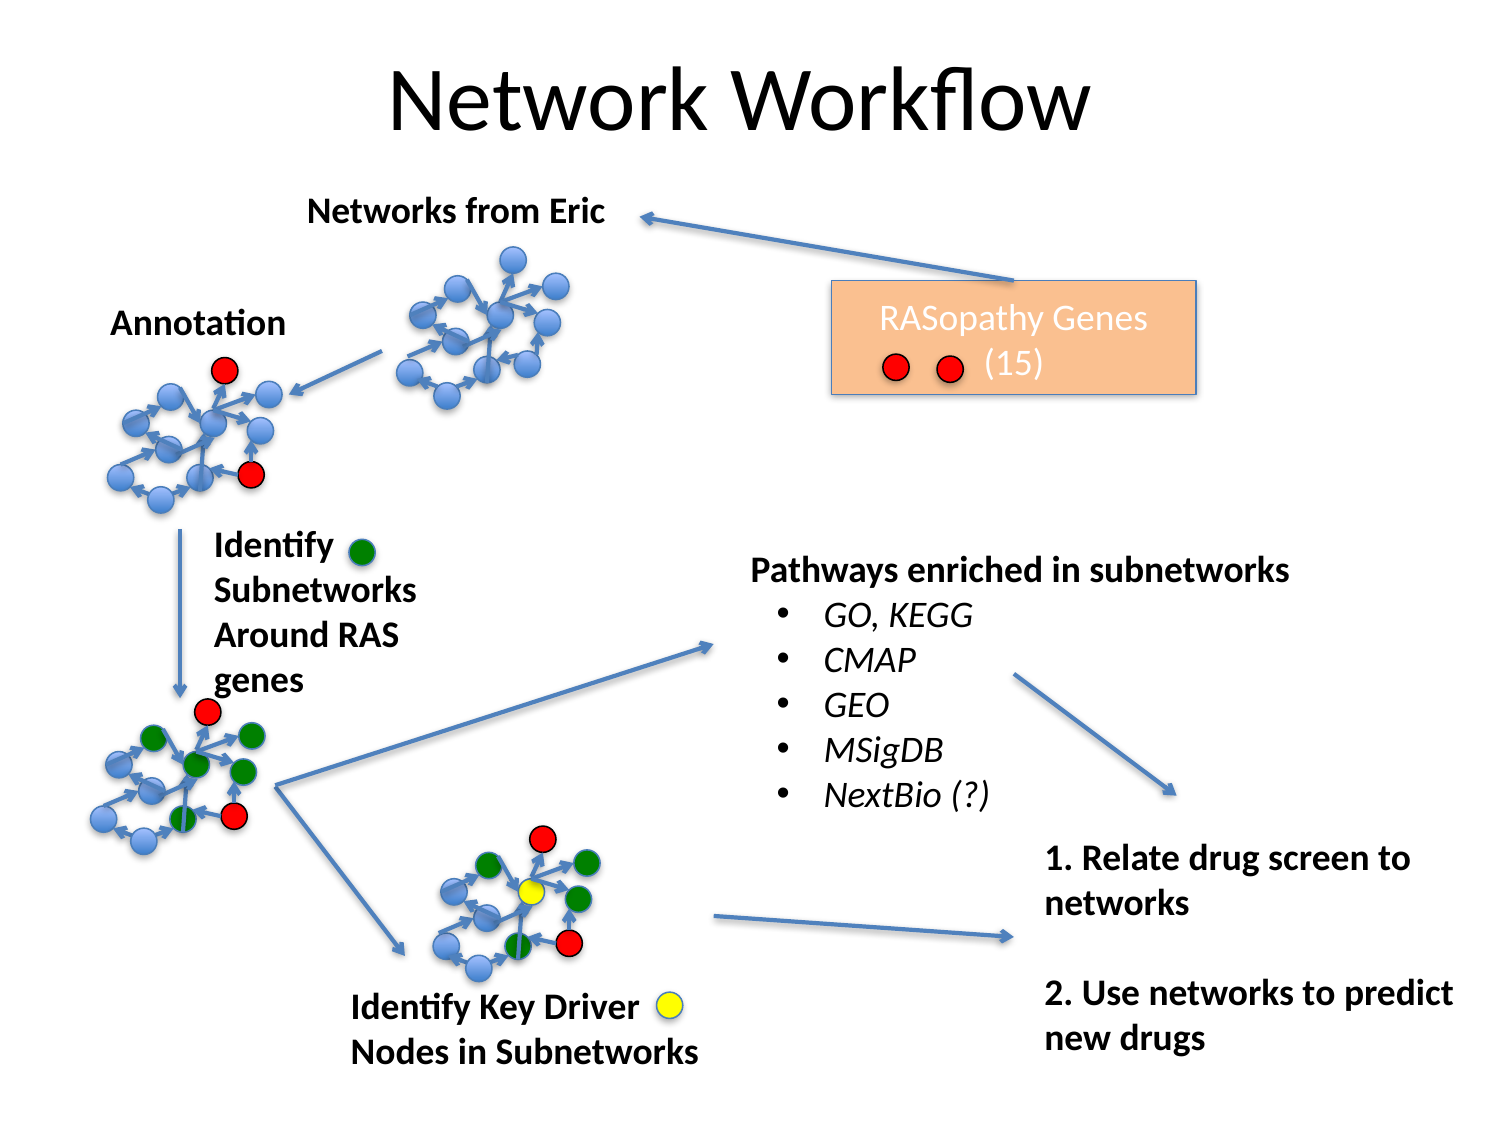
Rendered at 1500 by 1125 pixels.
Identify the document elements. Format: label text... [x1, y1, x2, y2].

text_box [533, 308, 562, 337]
text_box [557, 931, 584, 958]
text_box [564, 885, 593, 914]
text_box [103, 790, 139, 807]
text_box Annotation [95, 290, 382, 351]
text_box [495, 354, 519, 361]
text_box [447, 955, 470, 964]
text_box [486, 355, 501, 384]
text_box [162, 728, 184, 765]
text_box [713, 915, 1015, 938]
text_box Pathways enriched in subnetworks GO, KEGG CMAP GEO MSigDB NextBio (?) [686, 537, 1354, 913]
text_box [528, 825, 557, 853]
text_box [502, 906, 533, 924]
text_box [120, 449, 156, 465]
text_box [447, 349, 461, 356]
text_box [542, 272, 570, 301]
text_box [504, 934, 511, 953]
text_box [499, 301, 539, 314]
text_box [222, 804, 249, 831]
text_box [128, 773, 166, 792]
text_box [274, 643, 714, 786]
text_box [497, 855, 519, 893]
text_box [196, 751, 235, 764]
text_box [185, 437, 215, 455]
text_box [474, 851, 497, 880]
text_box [213, 394, 257, 411]
text_box [432, 939, 461, 960]
text_box [443, 900, 458, 906]
text_box [473, 357, 480, 377]
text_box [463, 900, 501, 919]
text_box [139, 724, 162, 753]
text_box [255, 380, 283, 409]
text_box [433, 381, 461, 410]
text_box [144, 800, 157, 805]
text_box RASopathy Genes (15) [831, 280, 1197, 395]
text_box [431, 324, 470, 342]
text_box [199, 463, 214, 492]
text_box [519, 884, 544, 905]
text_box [487, 955, 509, 964]
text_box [213, 409, 252, 422]
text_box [145, 432, 183, 450]
text_box [169, 807, 176, 826]
text_box [238, 721, 266, 750]
text_box [882, 353, 910, 382]
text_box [152, 828, 174, 837]
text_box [531, 878, 570, 891]
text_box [191, 809, 222, 817]
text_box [527, 936, 557, 944]
text_box [413, 324, 426, 330]
text_box Identify Key Driver Nodes in Subnetworks [335, 974, 728, 1080]
text_box [147, 485, 175, 514]
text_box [407, 341, 443, 357]
text_box [443, 274, 467, 303]
text_box [106, 465, 135, 492]
text_box [936, 355, 965, 384]
text_box [130, 827, 158, 856]
text_box [246, 416, 275, 445]
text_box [456, 378, 478, 387]
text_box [639, 216, 1015, 281]
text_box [196, 724, 208, 735]
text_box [274, 793, 406, 957]
text_box Identify Subnetworks Around RAS genes [198, 513, 486, 708]
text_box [531, 852, 544, 862]
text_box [438, 917, 474, 934]
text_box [129, 486, 151, 495]
text_box [229, 758, 258, 787]
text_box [1013, 673, 1177, 796]
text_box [105, 747, 145, 765]
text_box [531, 862, 575, 879]
text_box [161, 458, 174, 464]
text_box [395, 361, 424, 387]
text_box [471, 329, 502, 347]
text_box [182, 803, 197, 833]
text_box [193, 698, 222, 726]
text_box [499, 246, 528, 274]
text_box [514, 350, 542, 379]
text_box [499, 272, 514, 285]
text_box [655, 991, 684, 1020]
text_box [440, 874, 480, 892]
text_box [112, 828, 134, 837]
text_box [416, 378, 438, 387]
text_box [179, 387, 201, 424]
text_box [573, 849, 601, 877]
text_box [517, 932, 532, 960]
text_box [183, 764, 209, 779]
text_box [125, 432, 139, 438]
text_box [168, 778, 198, 797]
text_box Networks from Eric [292, 178, 697, 239]
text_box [466, 279, 488, 316]
text_box 1. Relate drug screen to networks 2. Use networks to predict new drugs [1029, 825, 1474, 1125]
text_box [238, 462, 266, 489]
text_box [500, 286, 543, 303]
text_box [210, 356, 239, 384]
text_box [488, 315, 513, 329]
text_box [156, 383, 180, 411]
text_box [465, 954, 493, 983]
text_box [89, 806, 118, 834]
text_box [348, 538, 376, 567]
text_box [288, 350, 383, 395]
title Network Workflow [0, 0, 1491, 188]
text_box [208, 468, 239, 476]
text_box [186, 465, 193, 485]
text_box [201, 411, 226, 437]
text_box [108, 773, 123, 779]
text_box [213, 383, 225, 393]
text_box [122, 406, 162, 424]
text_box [196, 735, 240, 752]
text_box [169, 486, 191, 495]
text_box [409, 297, 449, 316]
text_box [479, 926, 492, 933]
